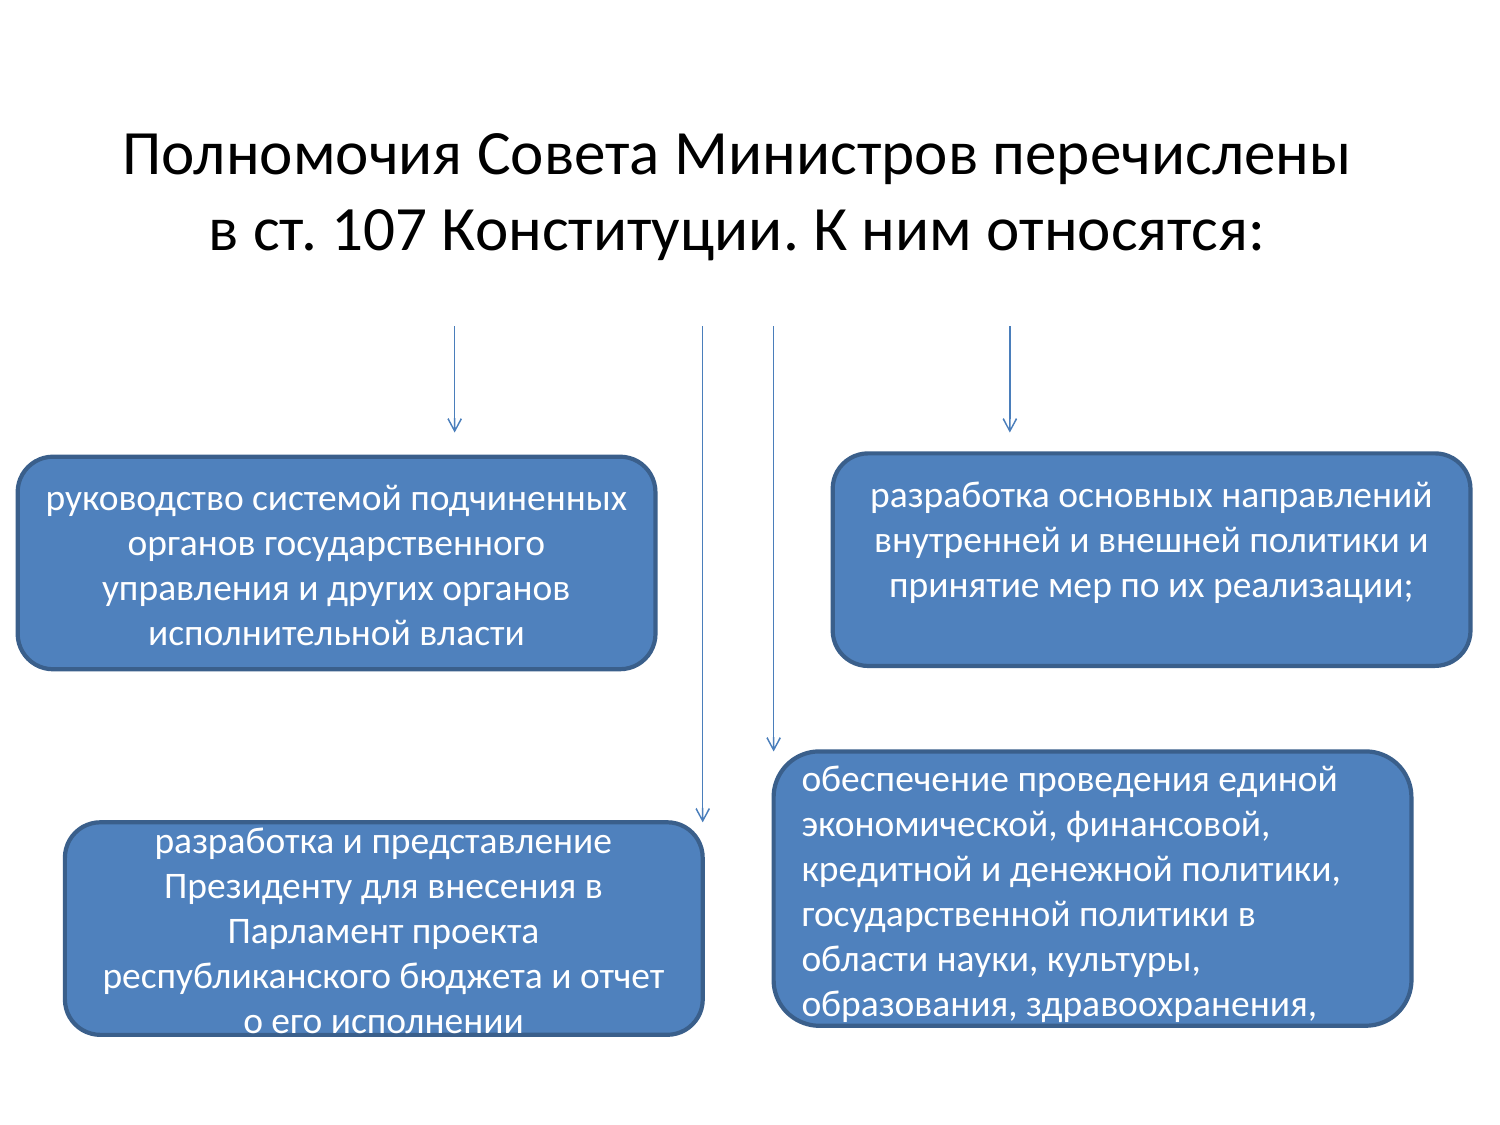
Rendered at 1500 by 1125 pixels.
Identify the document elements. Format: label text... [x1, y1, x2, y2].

text_box обеспечение проведения единой экономической, финансовой, кредитной и денежной политики, государственной политики в области науки, культуры, образования, здравоохранения, [771, 749, 1414, 1028]
text_box разработка и представление Президенту для внесения в Парламент проекта республиканского бюджета и отчет о его исполнении [62, 820, 705, 1037]
title Полномочия Совета Министров перечислены в ст. 107 Конституции. К ним относятся: [100, 66, 1376, 308]
text_box разработка основных направлений внутренней и внешней политики и принятие мер по их реализации; [830, 451, 1473, 669]
text_box руководство системой подчиненных органов государственного управления и других органов исполнительной власти [15, 454, 658, 672]
